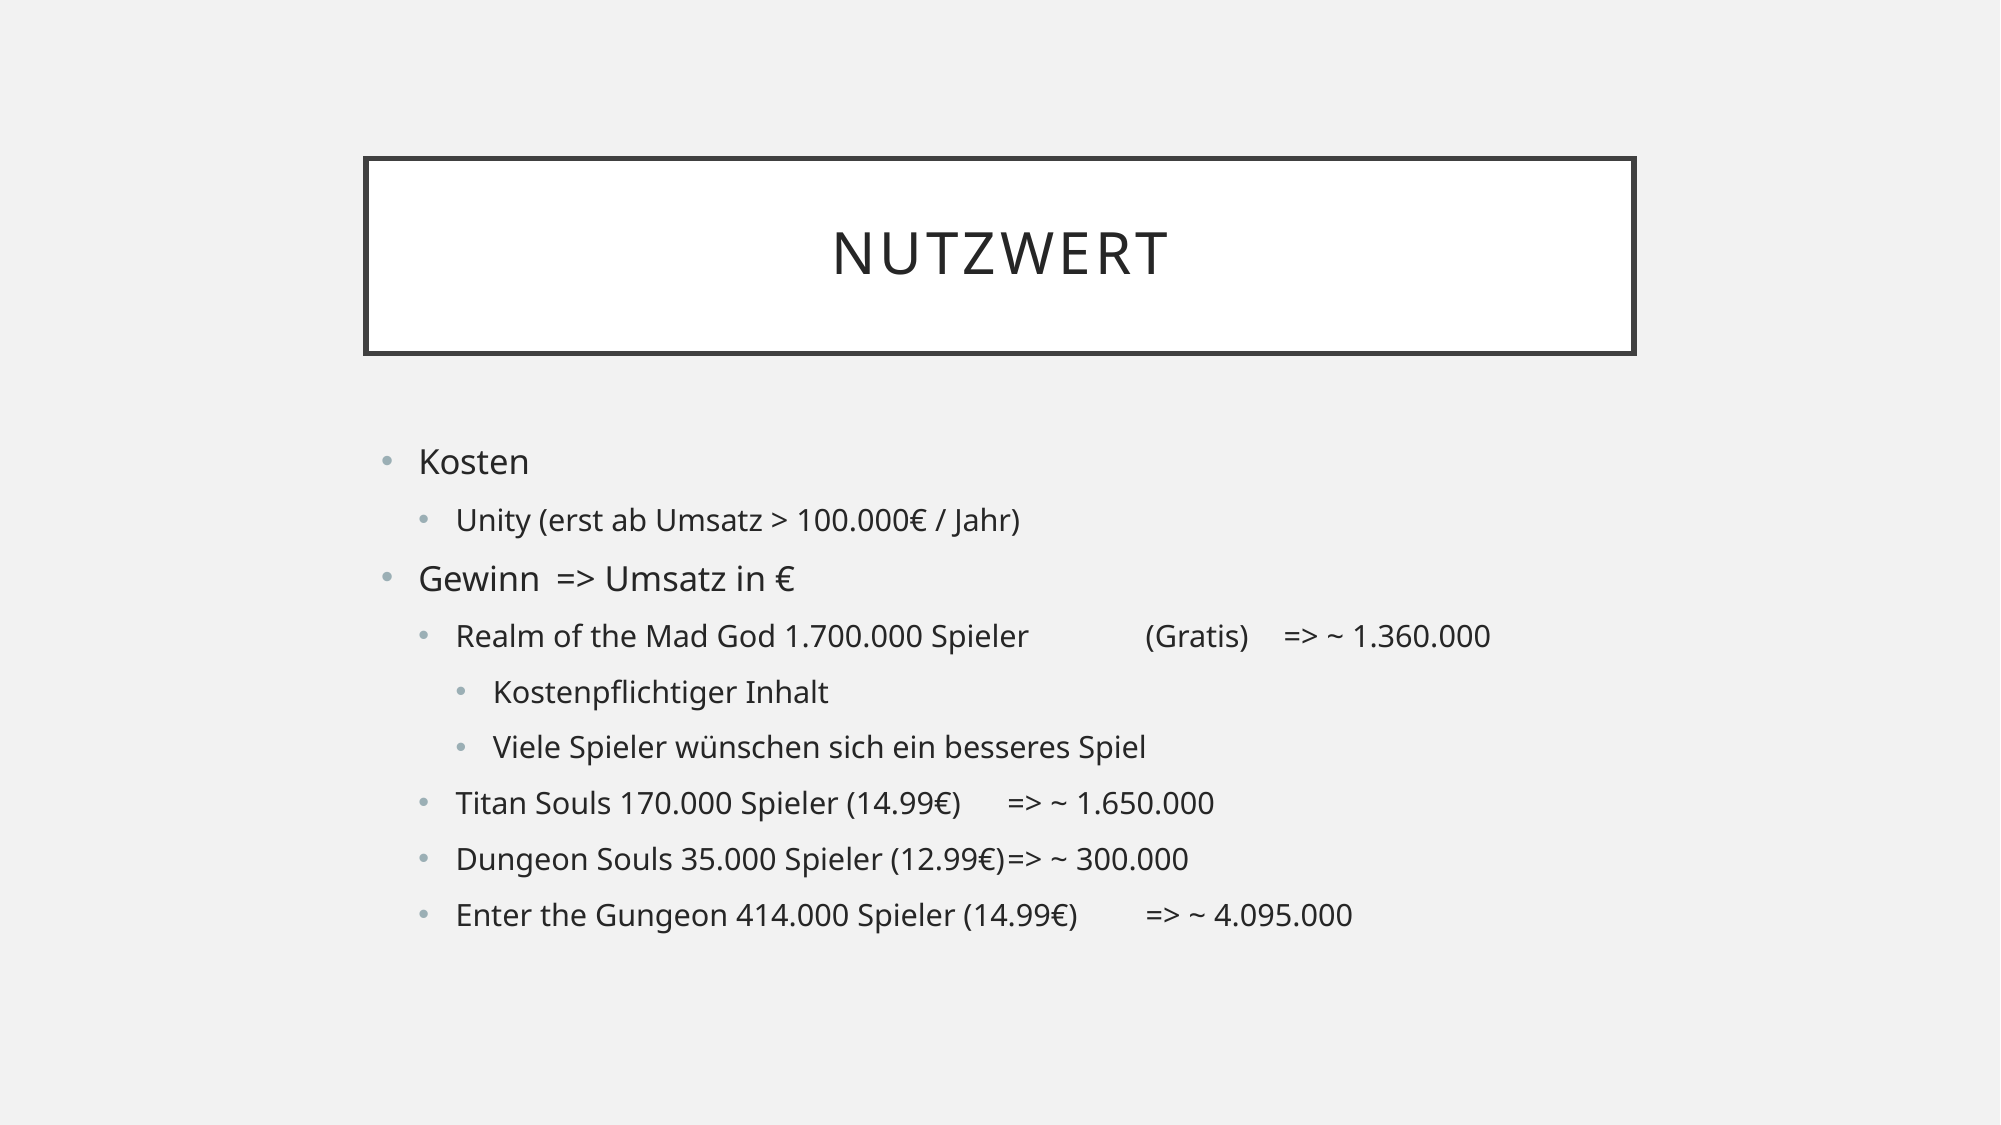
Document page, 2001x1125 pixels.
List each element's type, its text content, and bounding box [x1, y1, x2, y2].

list Kosten Unity (erst ab Umsatz > 100.000€ / Jahr) Gewinn => Umsatz in € Realm of the Mad God 1.700.000 Spieler (Gratis) => ~ 1.360.000 Kostenpflichtiger Inhalt Viele Spieler wünschen sich ein besseres Spiel Titan Souls 170.000 Spieler (14.99€) => ~ 1.650.000 Dungeon Souls 35.000 Spieler (12.99€) => ~ 300.000 Enter the Gungeon 414.000 Spieler (14.99€) => ~ 4.095.000 [366, 432, 1634, 942]
title Nutzwert [363, 156, 1637, 356]
